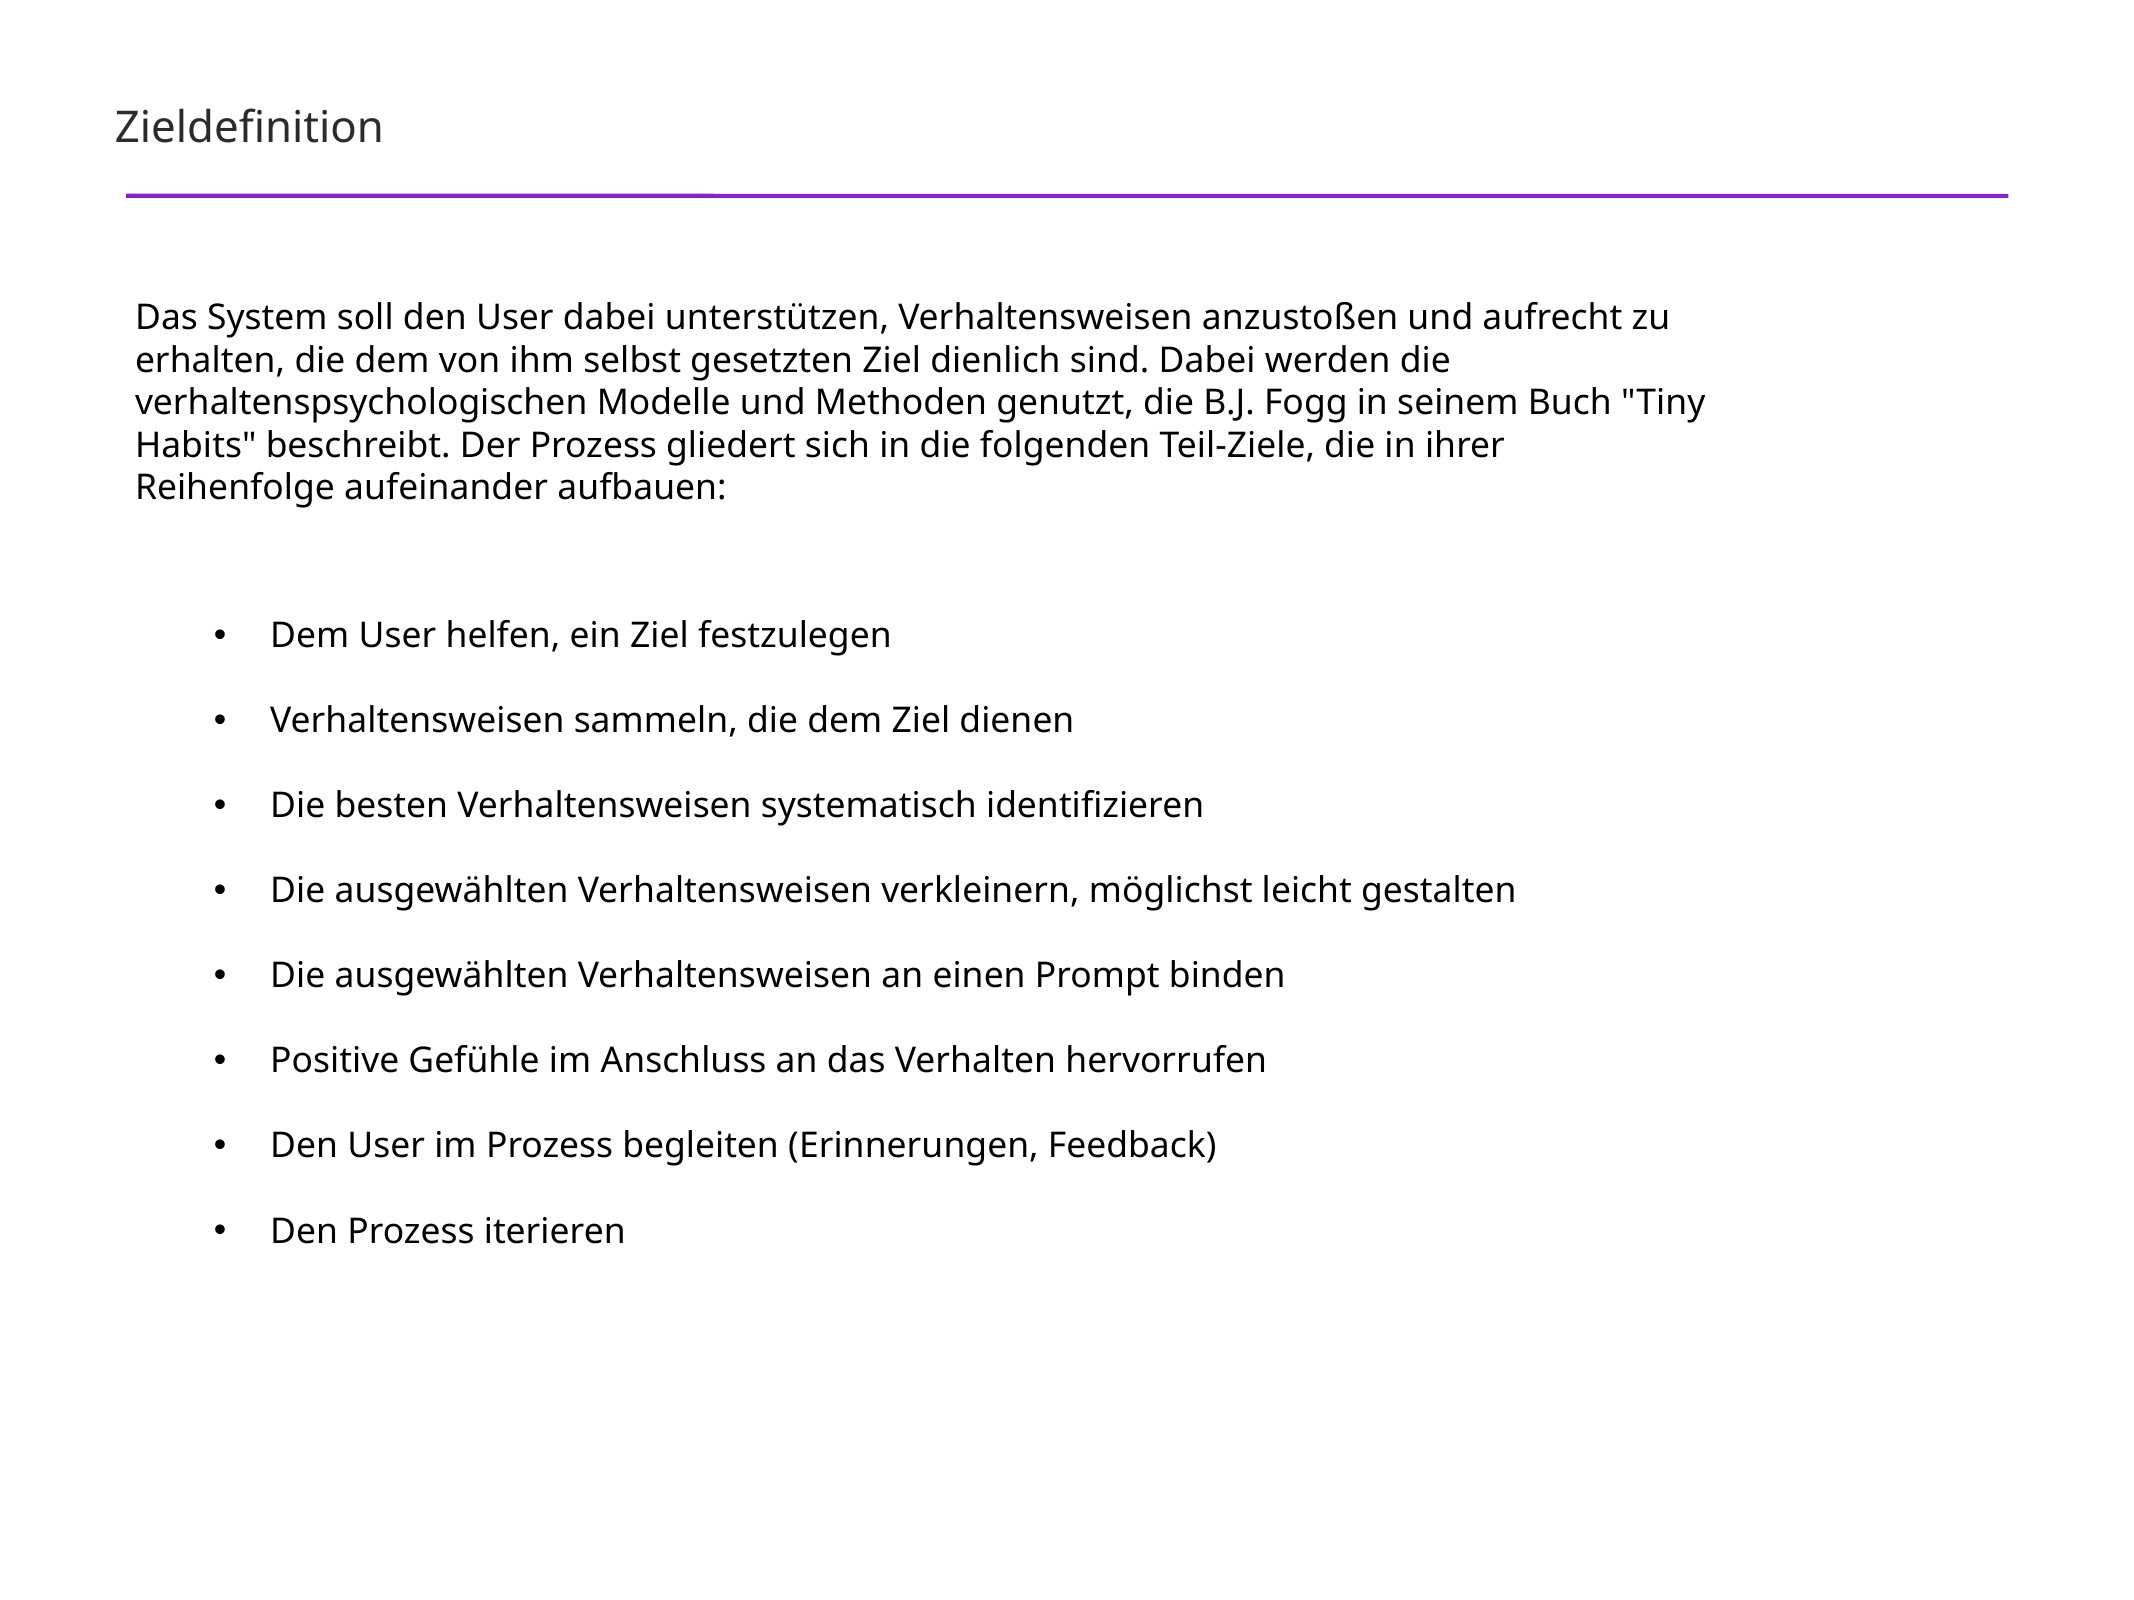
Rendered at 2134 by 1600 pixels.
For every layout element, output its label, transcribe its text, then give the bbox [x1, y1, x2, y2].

text_box Zieldefinition [114, 104, 384, 204]
text_box Dem User helfen, ein Ziel festzulegen Verhaltensweisen sammeln, die dem Ziel dienen Die besten Verhaltensweisen systematisch identifizieren Die ausgewählten Verhaltensweisen verkleinern, möglichst leicht gestalten Die ausgewählten Verhaltensweisen an einen Prompt binden Positive Gefühle im Anschluss an das Verhalten hervorrufen Den User im Prozess begleiten (Erinnerungen, Feedback) Den Prozess iterieren [205, 561, 1781, 1259]
text_box Das System soll den User dabei unterstützen, Verhaltensweisen anzustoßen und aufrecht zu erhalten, die dem von ihm selbst gesetzten Ziel dienlich sind. Dabei werden die verhaltenspsychologischen Modelle und Methoden genutzt, die B.J. Fogg in seinem Buch "Tiny Habits" beschreibt. Der Prozess gliedert sich in die folgenden Teil-Ziele, die in ihrer Reihenfolge aufeinander aufbauen: [126, 286, 1743, 643]
